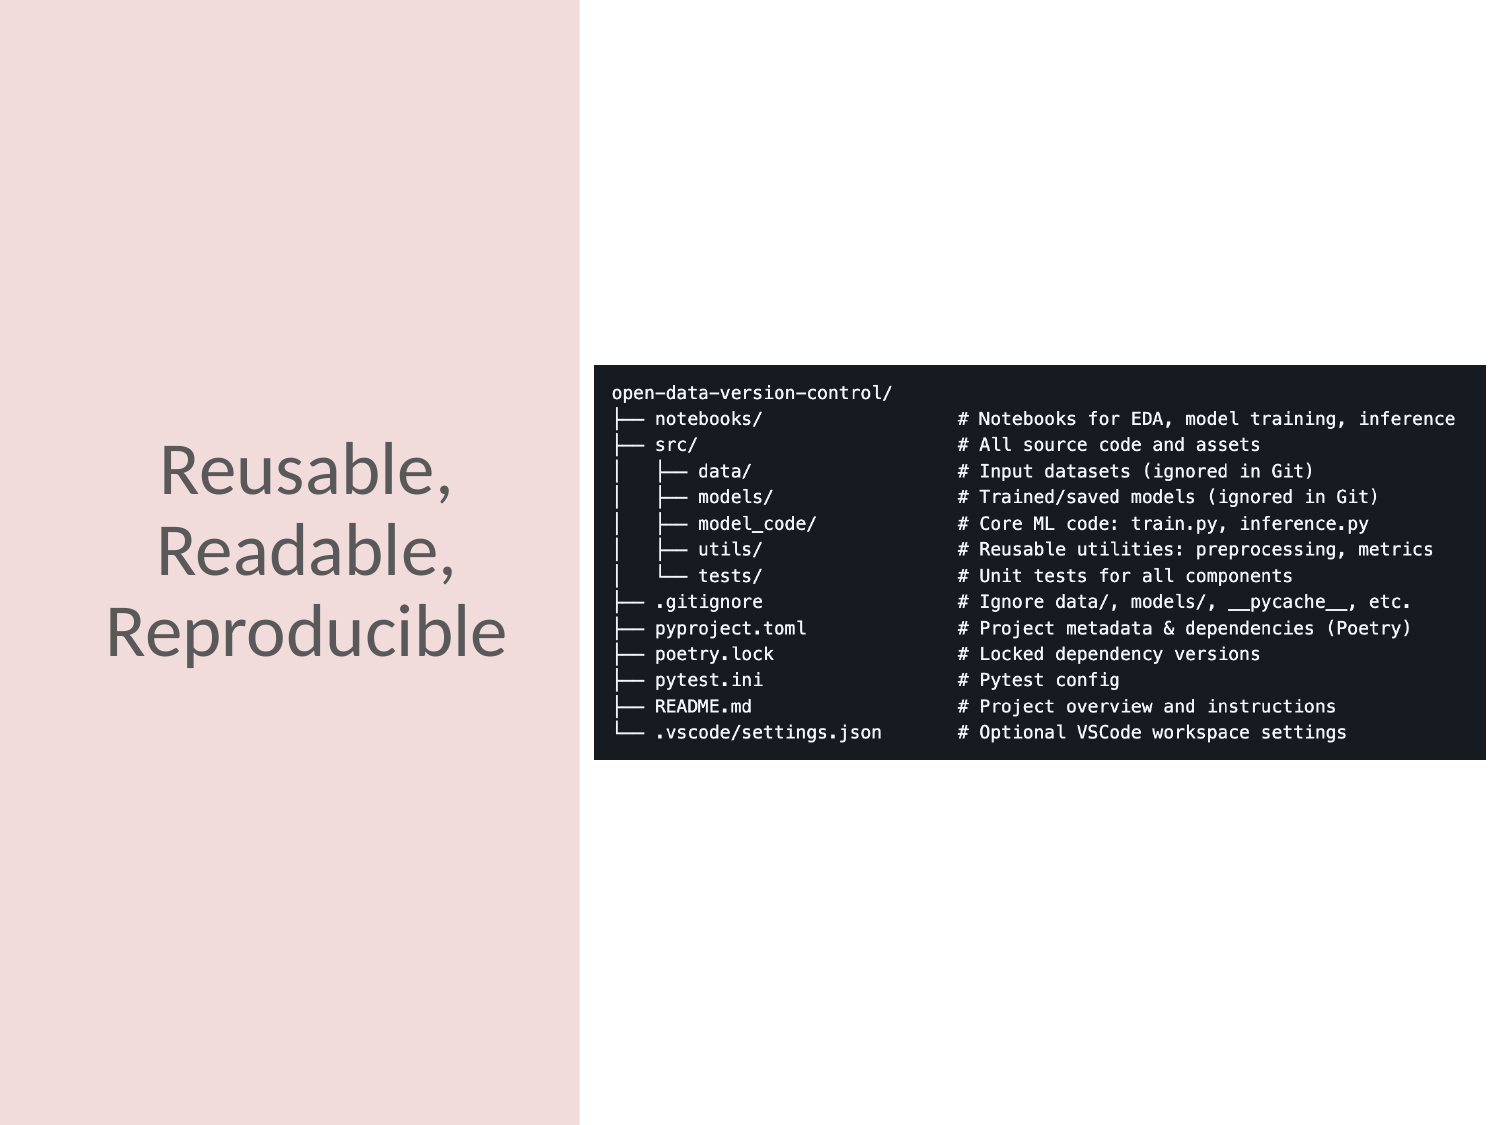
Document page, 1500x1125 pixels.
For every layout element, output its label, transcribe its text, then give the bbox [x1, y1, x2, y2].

title Reusable, Readable, Reproducible [84, 144, 530, 681]
text_box [0, 0, 582, 1125]
text_box [582, 0, 1500, 1125]
picture [594, 365, 1486, 760]
